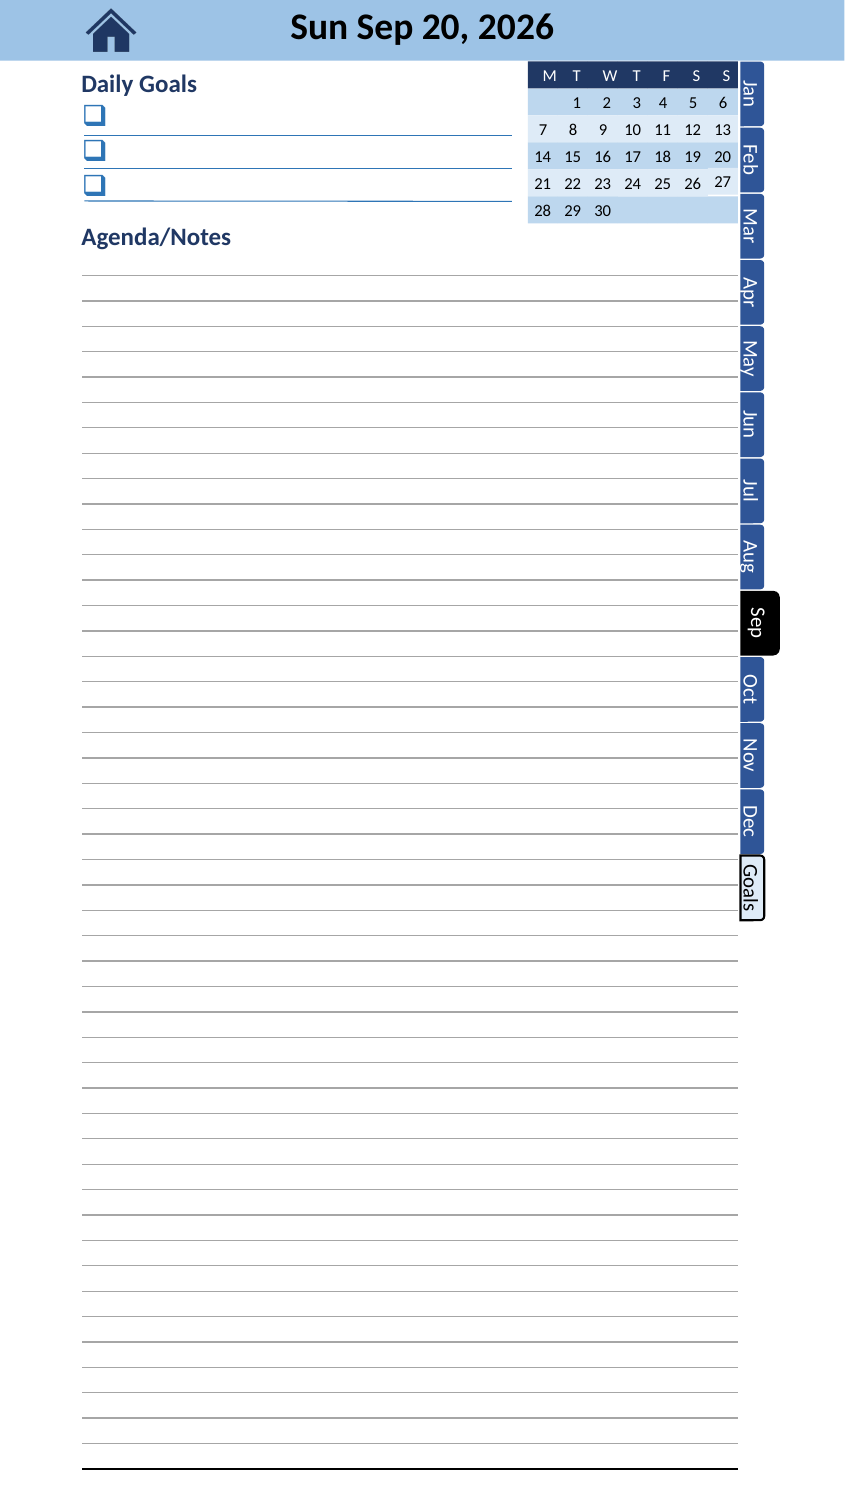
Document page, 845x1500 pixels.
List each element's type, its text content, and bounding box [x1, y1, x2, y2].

picture [82, 1, 140, 59]
list Sun Sep 20, 2026 [190, 0, 655, 61]
